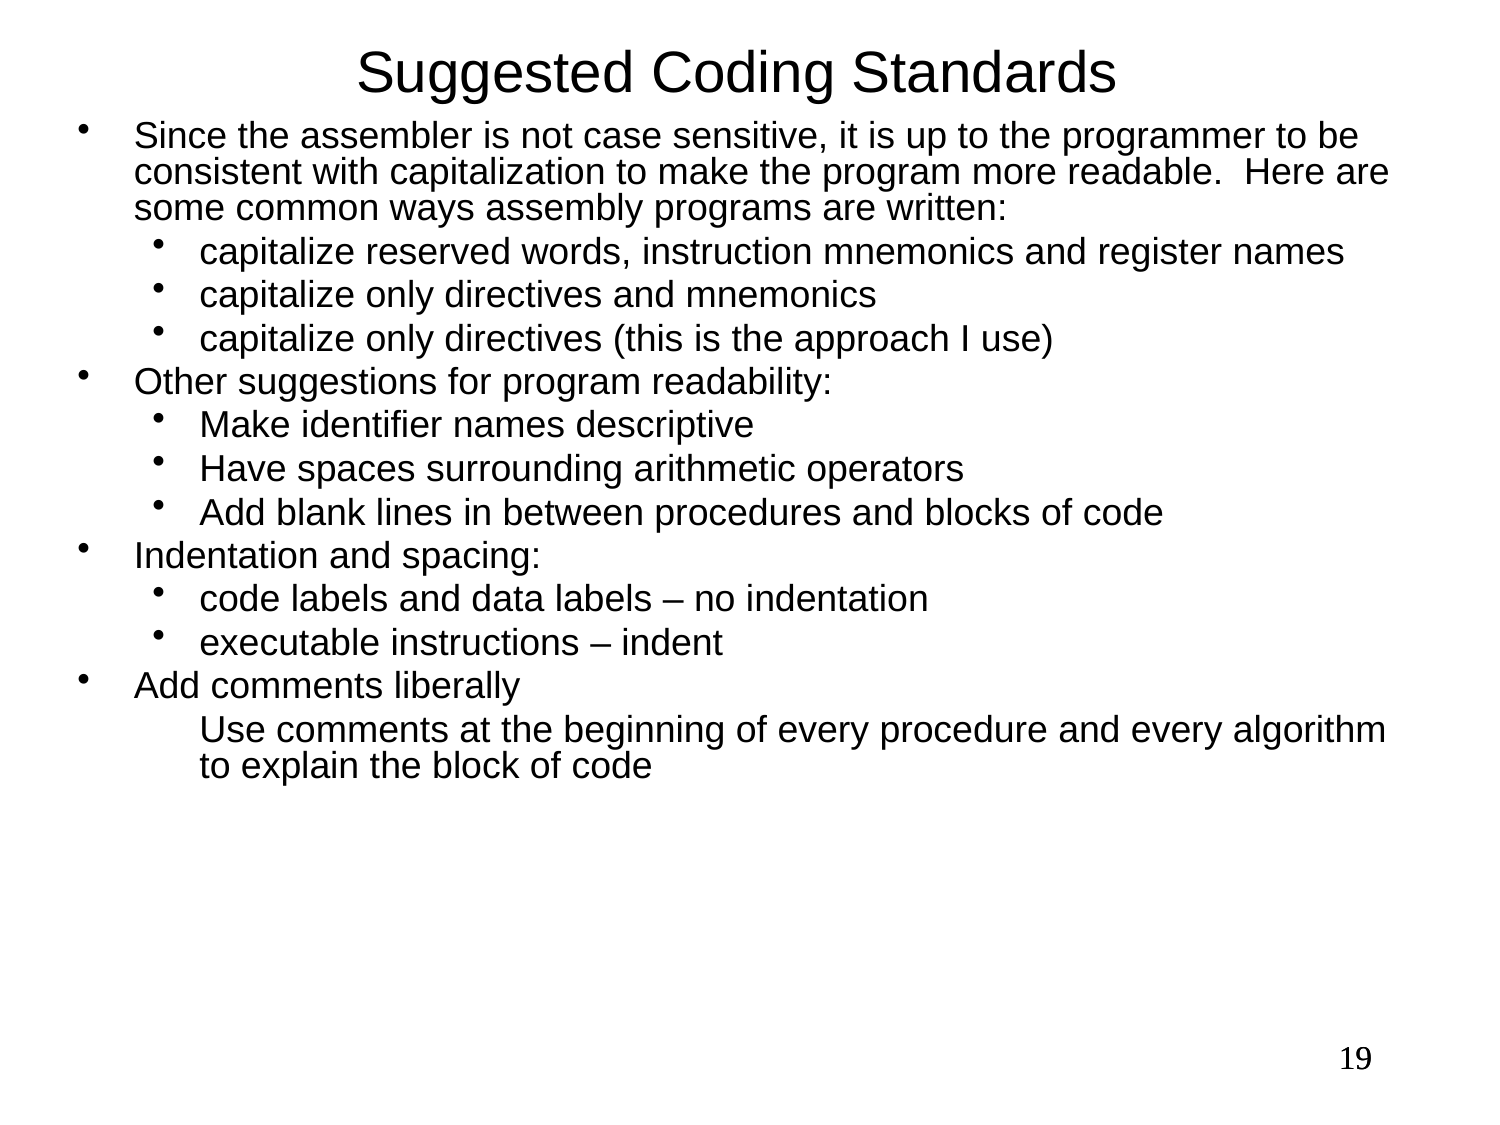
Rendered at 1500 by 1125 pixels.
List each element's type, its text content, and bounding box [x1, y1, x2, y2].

title Suggested Coding Standards [99, 24, 1376, 112]
list Since the assembler is not case sensitive, it is up to the programmer to be consistent with capitalization to make the program more readable. Here are some common ways assembly programs are written: capitalize reserved words, instruction mnemonics and register names capitalize only directives and mnemonics capitalize only directives (this is the approach I use) Other suggestions for program readability: Make identifier names descriptive Have spaces surrounding arithmetic operators Add blank lines in between procedures and blocks of code Indentation and spacing: code labels and data labels – no indentation executable instructions – indent Add comments liberally Use comments at the beginning of every procedure and every algorithm to explain the block of code [62, 112, 1426, 1013]
slide_number 19 [1224, 1024, 1388, 1088]
